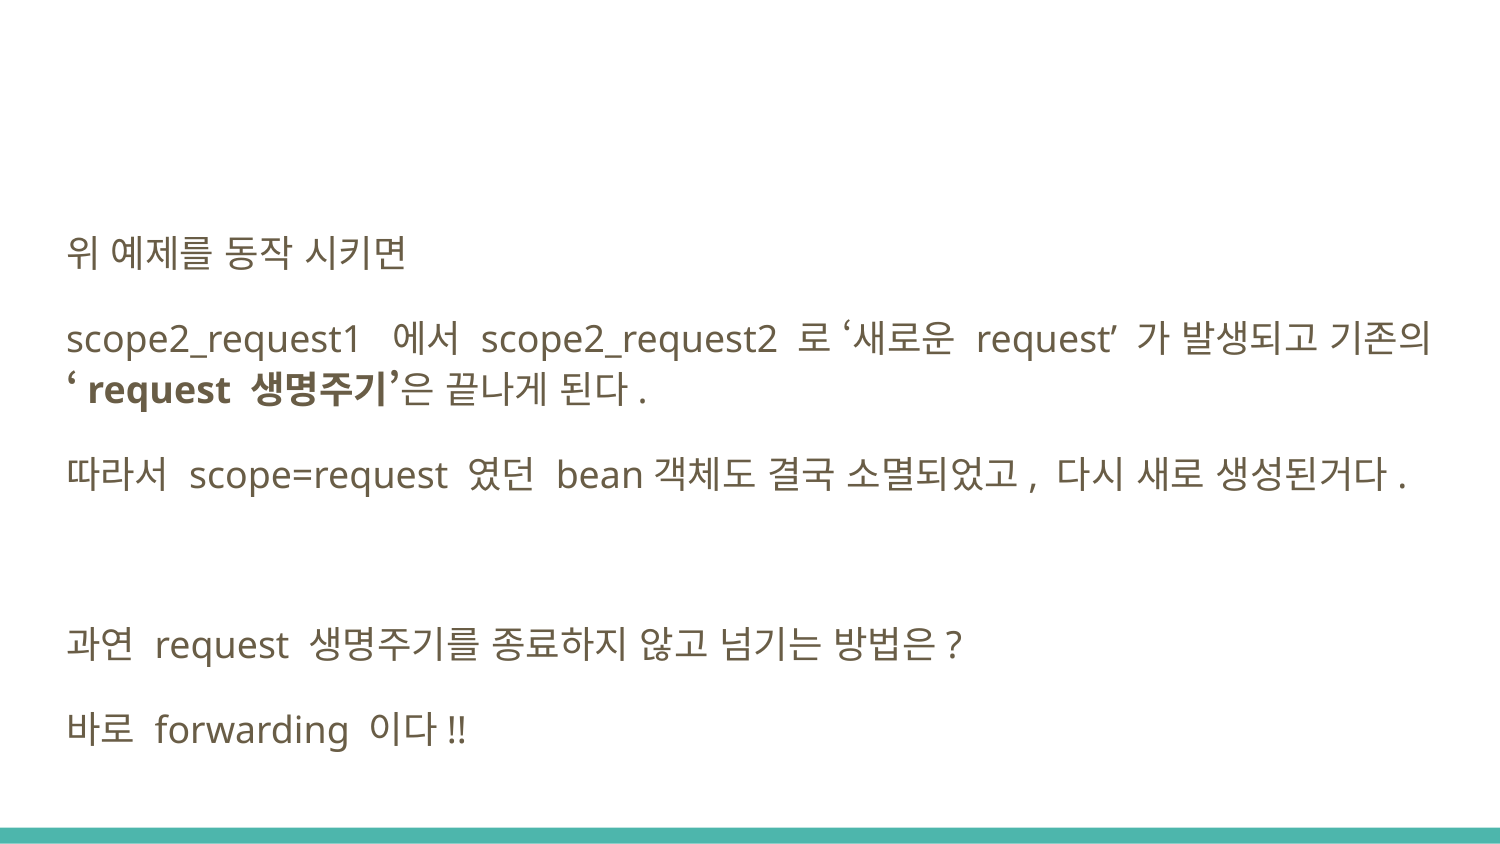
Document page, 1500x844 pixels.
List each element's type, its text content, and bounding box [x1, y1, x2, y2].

list 위 예제를 동작 시키면 scope2_request1 에서 scope2_request2 로 ‘새로운 request’ 가 발생되고 기존의 ‘request 생명주기’은 끝나게 된다. 따라서 scope=request 였던 bean객체도 결국 소멸되었고, 다시 새로 생성된거다. 과연 request 생명주기를 종료하지 않고 넘기는 방법은? 바로 forwarding 이다!! [51, 207, 1449, 750]
